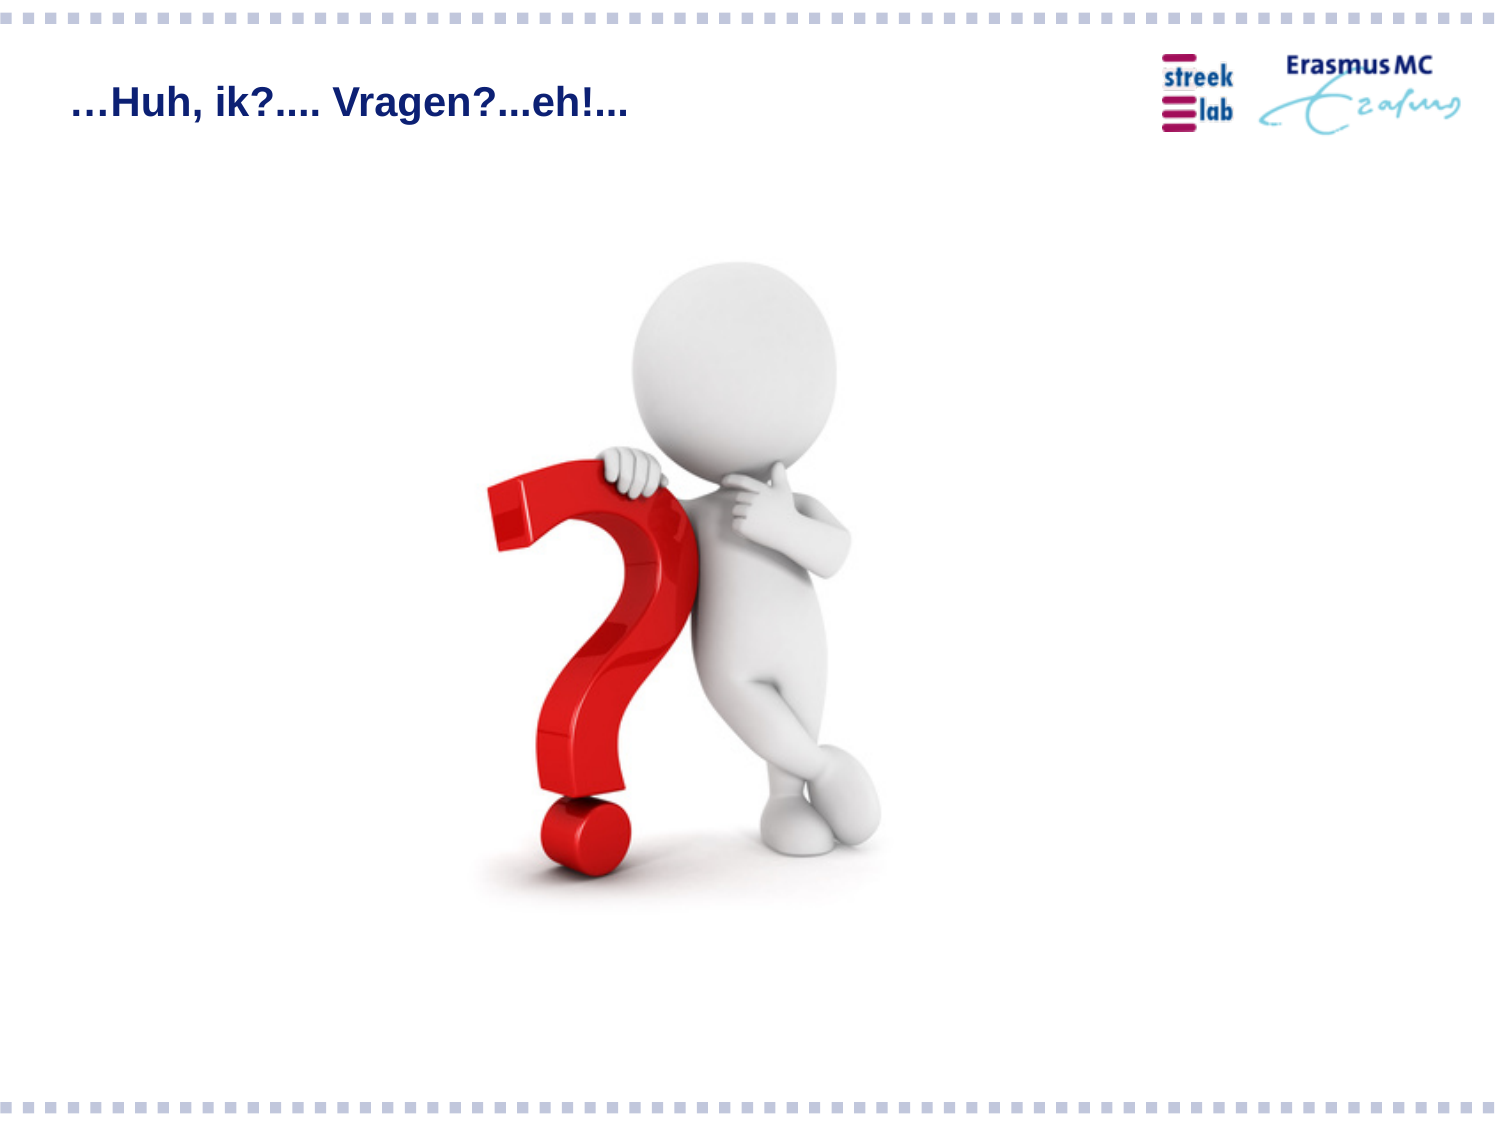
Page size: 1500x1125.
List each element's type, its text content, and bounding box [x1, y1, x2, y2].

picture [0, 0, 1500, 1125]
text_box …Huh, ik?.... Vragen?...eh!... [53, 50, 1238, 150]
